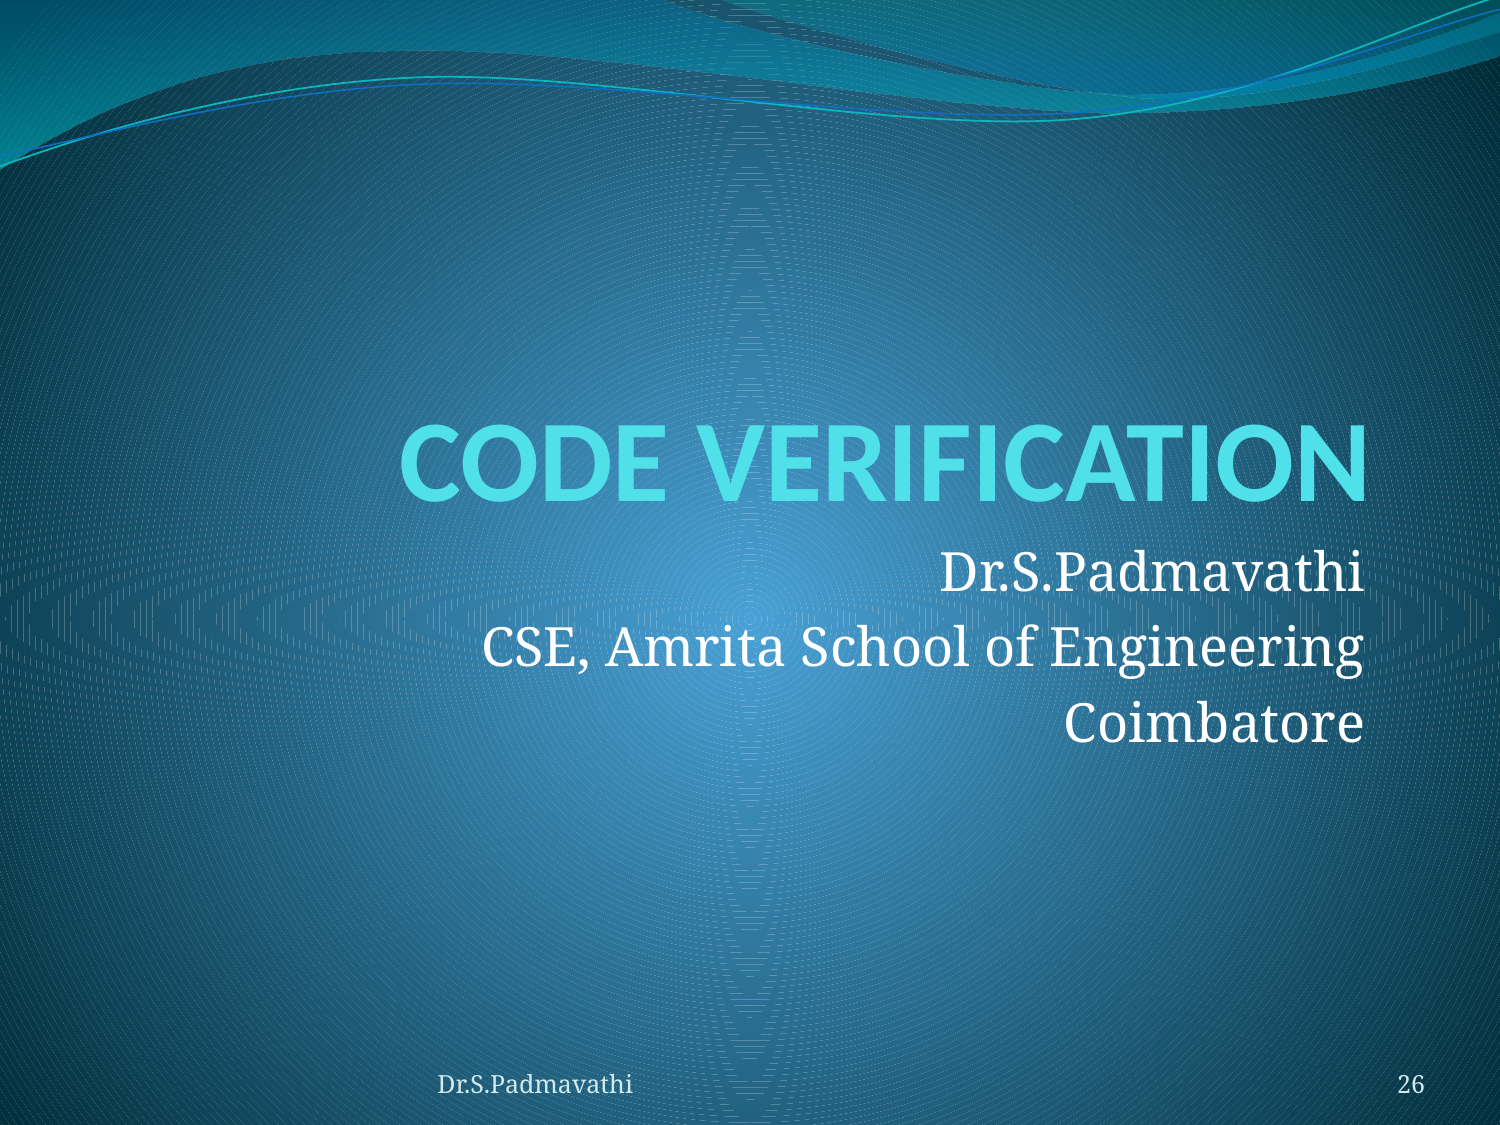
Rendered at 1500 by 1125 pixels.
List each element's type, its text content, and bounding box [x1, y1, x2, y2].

subtitle Dr.S.Padmavathi CSE, Amrita School of Engineering Coimbatore [87, 529, 1376, 818]
footer Dr.S.Padmavathi [437, 1042, 988, 1103]
slide_number 26 [1299, 1042, 1425, 1103]
title CODE VERIFICATION [87, 224, 1376, 525]
